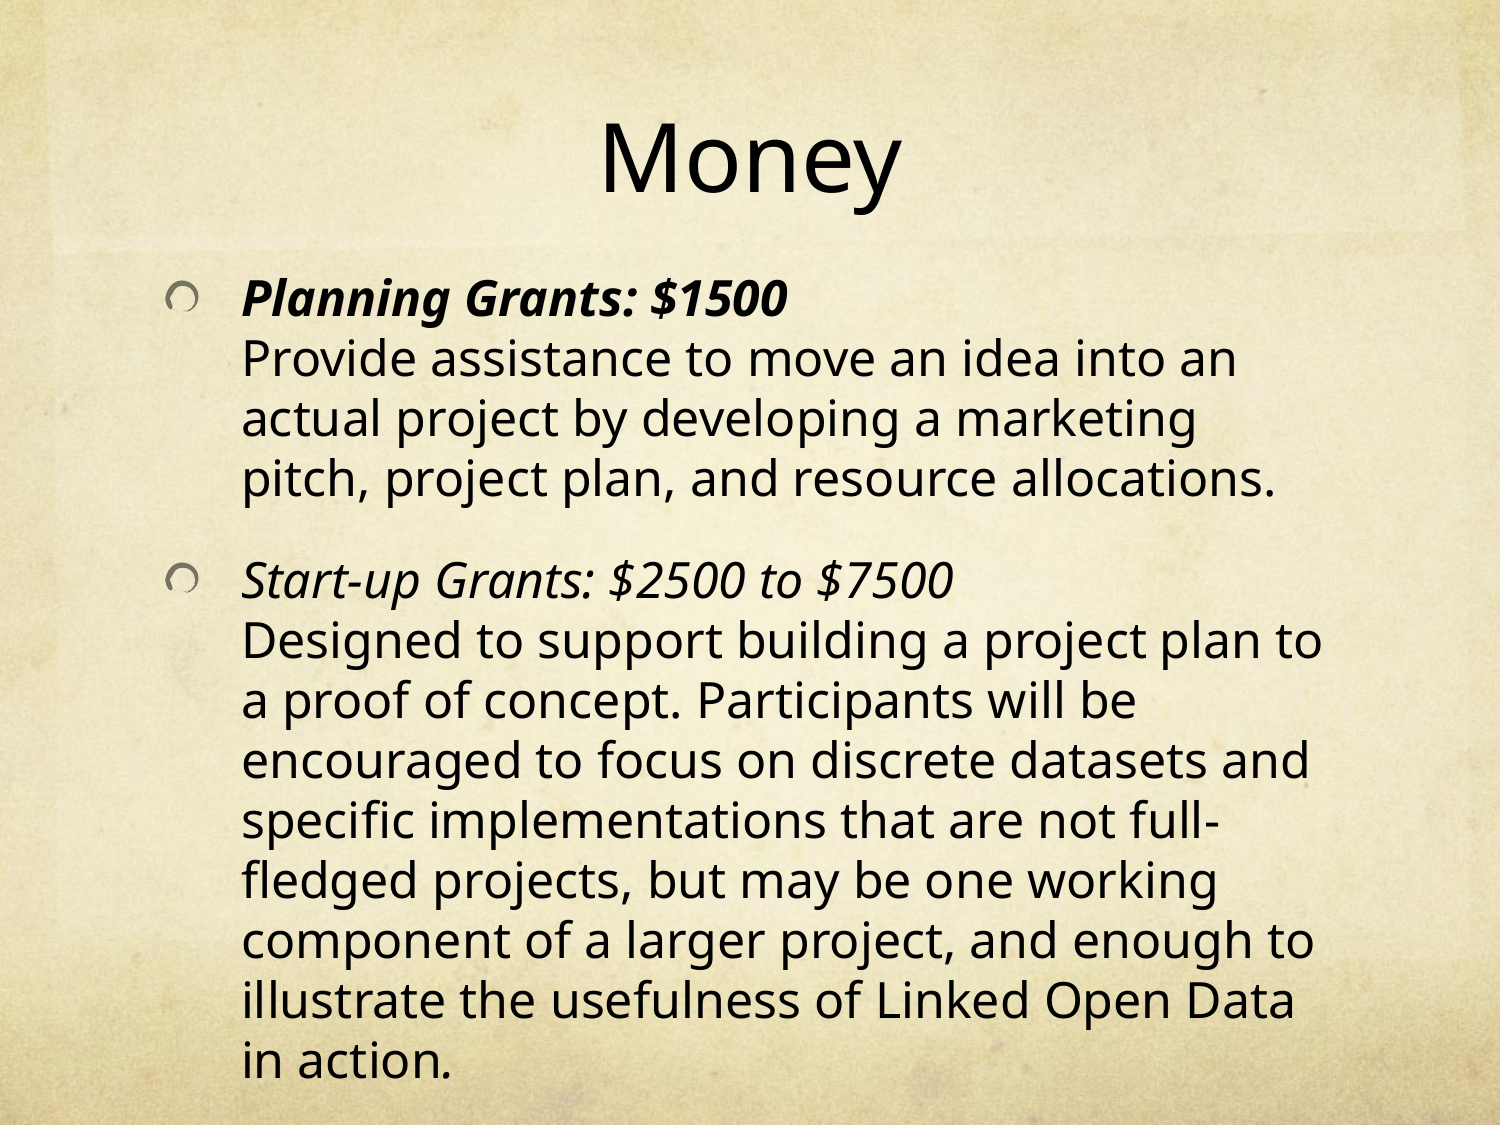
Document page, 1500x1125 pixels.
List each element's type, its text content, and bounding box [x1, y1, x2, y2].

picture [0, 0, 1500, 1125]
title Money [150, 82, 1350, 225]
list Planning Grants: $1500 Provide assistance to move an idea into an actual project by developing a marketing pitch, project plan, and resource allocations. Start-up Grants: $2500 to $7500 Designed to support building a project plan to a proof of concept. Participants will be encouraged to focus on discrete datasets and specific implementations that are not full-fledged projects, but may be one working component of a larger project, and enough to illustrate the usefulness of Linked Open Data in action. [150, 258, 1350, 925]
